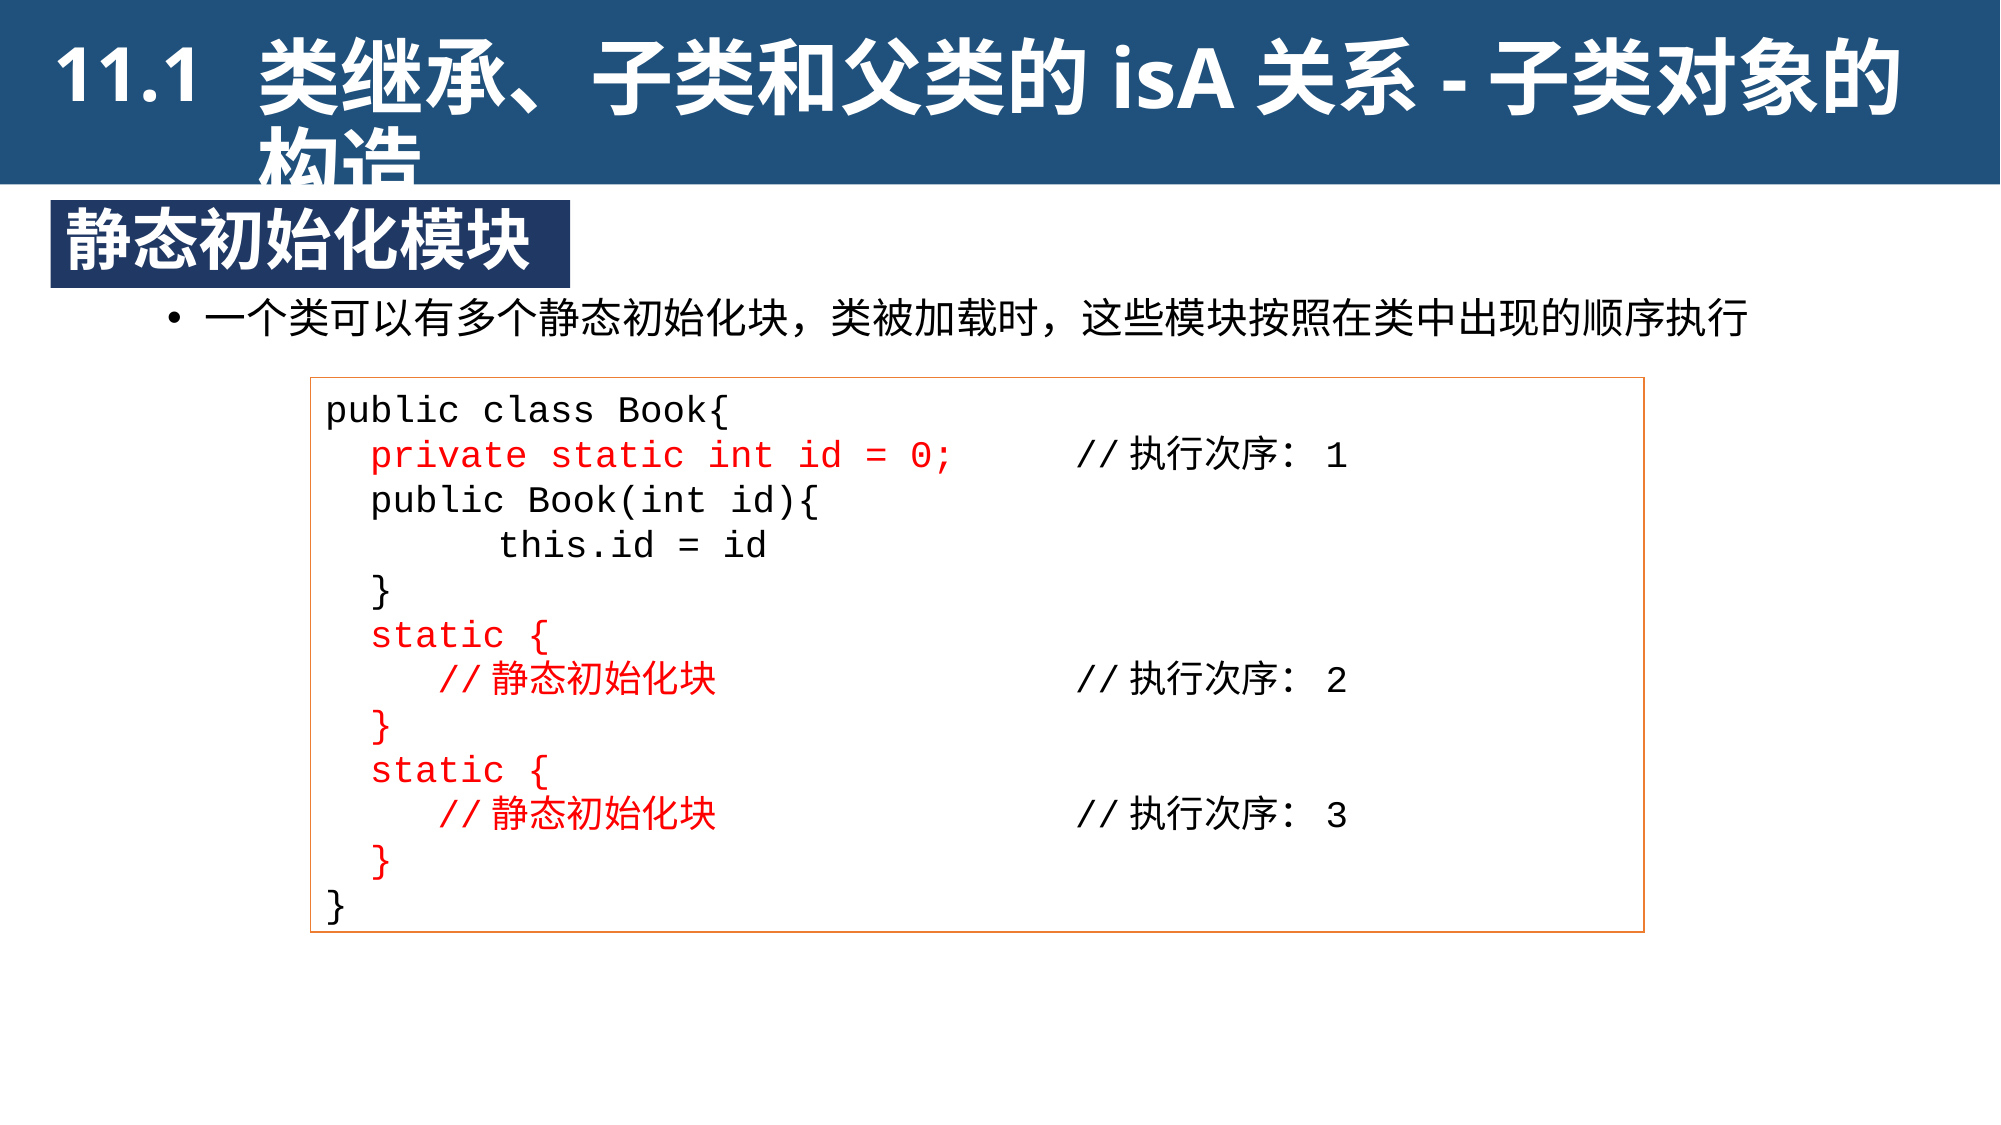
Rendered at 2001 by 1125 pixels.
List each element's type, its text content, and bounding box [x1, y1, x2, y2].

list 类继承、子类和父类的isA关系-子类对象的构造 [242, 28, 2000, 111]
text_box 一个类可以有多个静态初始化块，类被加载时，这些模块按照在类中出现的顺序执行 [152, 289, 1963, 1058]
list 11.1 [38, 28, 244, 166]
text_box public class Book{ private static int id = 0; //执行次序：1 public Book(int id){ this.id = id } static { //静态初始化块 //执行次序：2 } static { //静态初始化块 //执行次序：3 } } [310, 377, 1644, 933]
text_box 静态初始化模块 [50, 200, 571, 288]
